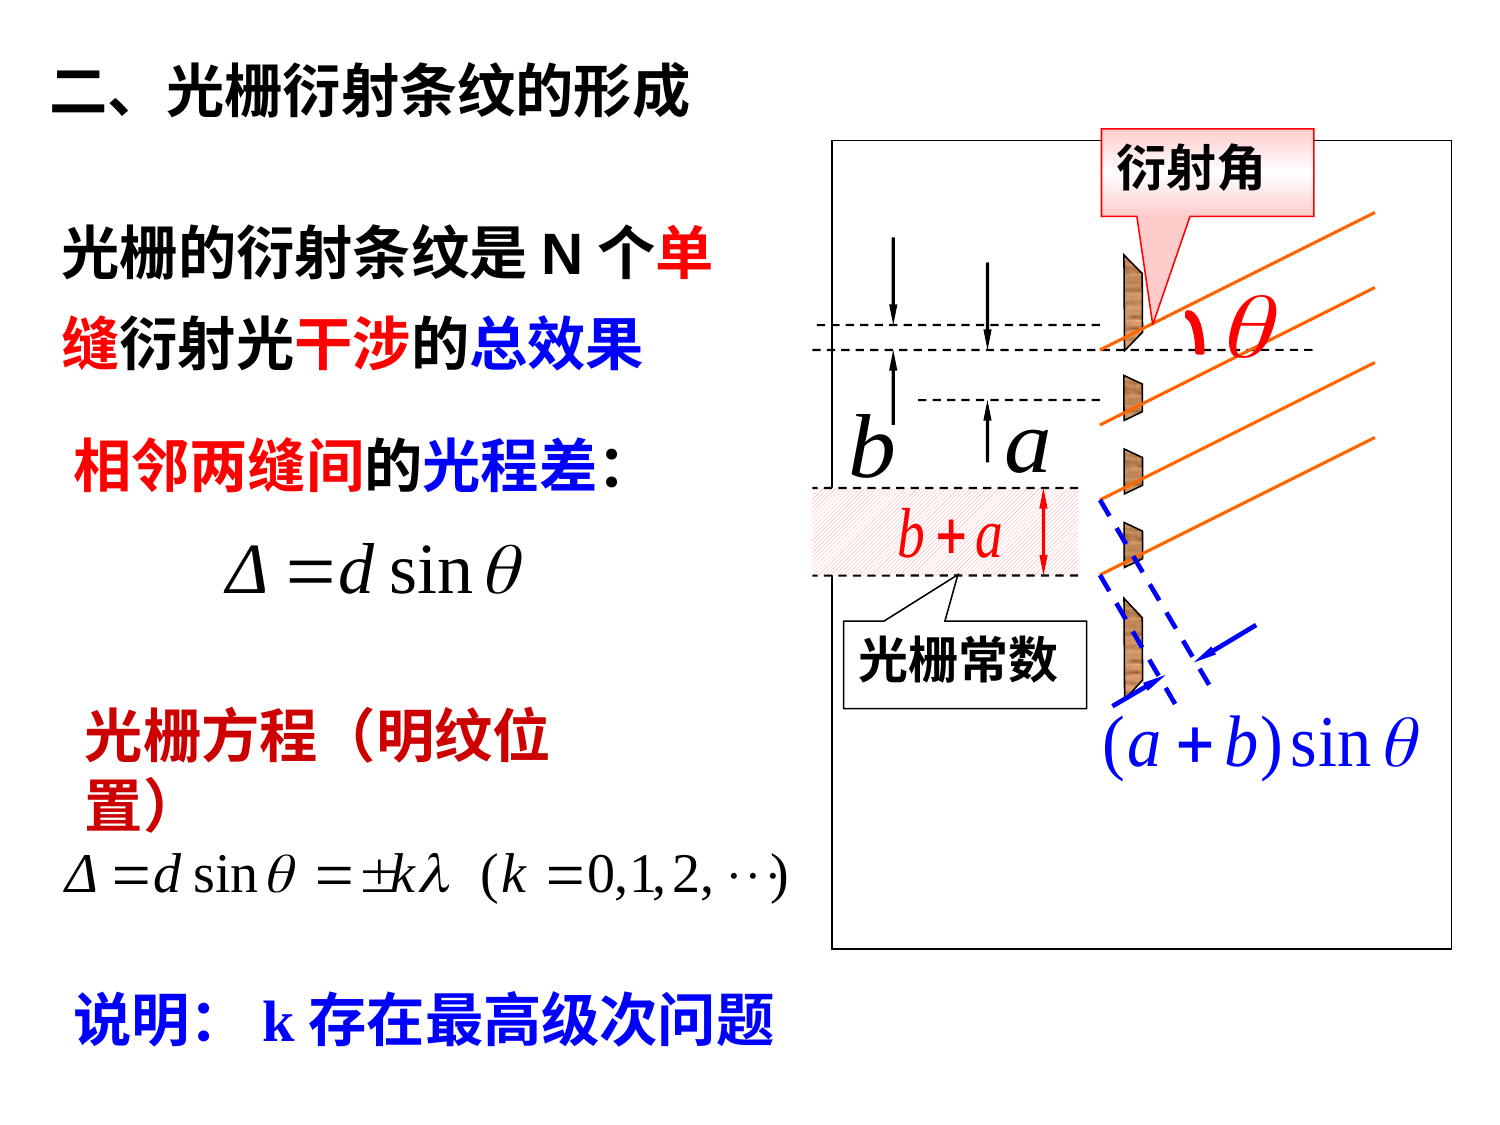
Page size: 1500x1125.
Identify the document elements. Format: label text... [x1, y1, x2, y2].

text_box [812, 237, 1094, 488]
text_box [1099, 212, 1376, 576]
text_box 光栅方程（明纹位置） [70, 691, 680, 839]
text_box 光栅的衍射条纹是N个单缝衍射光干涉的总效果 [46, 187, 747, 385]
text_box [990, 412, 1061, 486]
text_box 说明：k存在最高级次问题 [58, 975, 883, 1061]
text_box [812, 487, 1079, 576]
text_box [210, 527, 542, 612]
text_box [1092, 699, 1432, 793]
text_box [1101, 128, 1315, 376]
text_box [53, 840, 798, 916]
text_box 相邻两缝间的光程差： [58, 421, 746, 507]
text_box 二、光栅衍射条纹的形成 [35, 46, 798, 132]
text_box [831, 140, 1452, 950]
